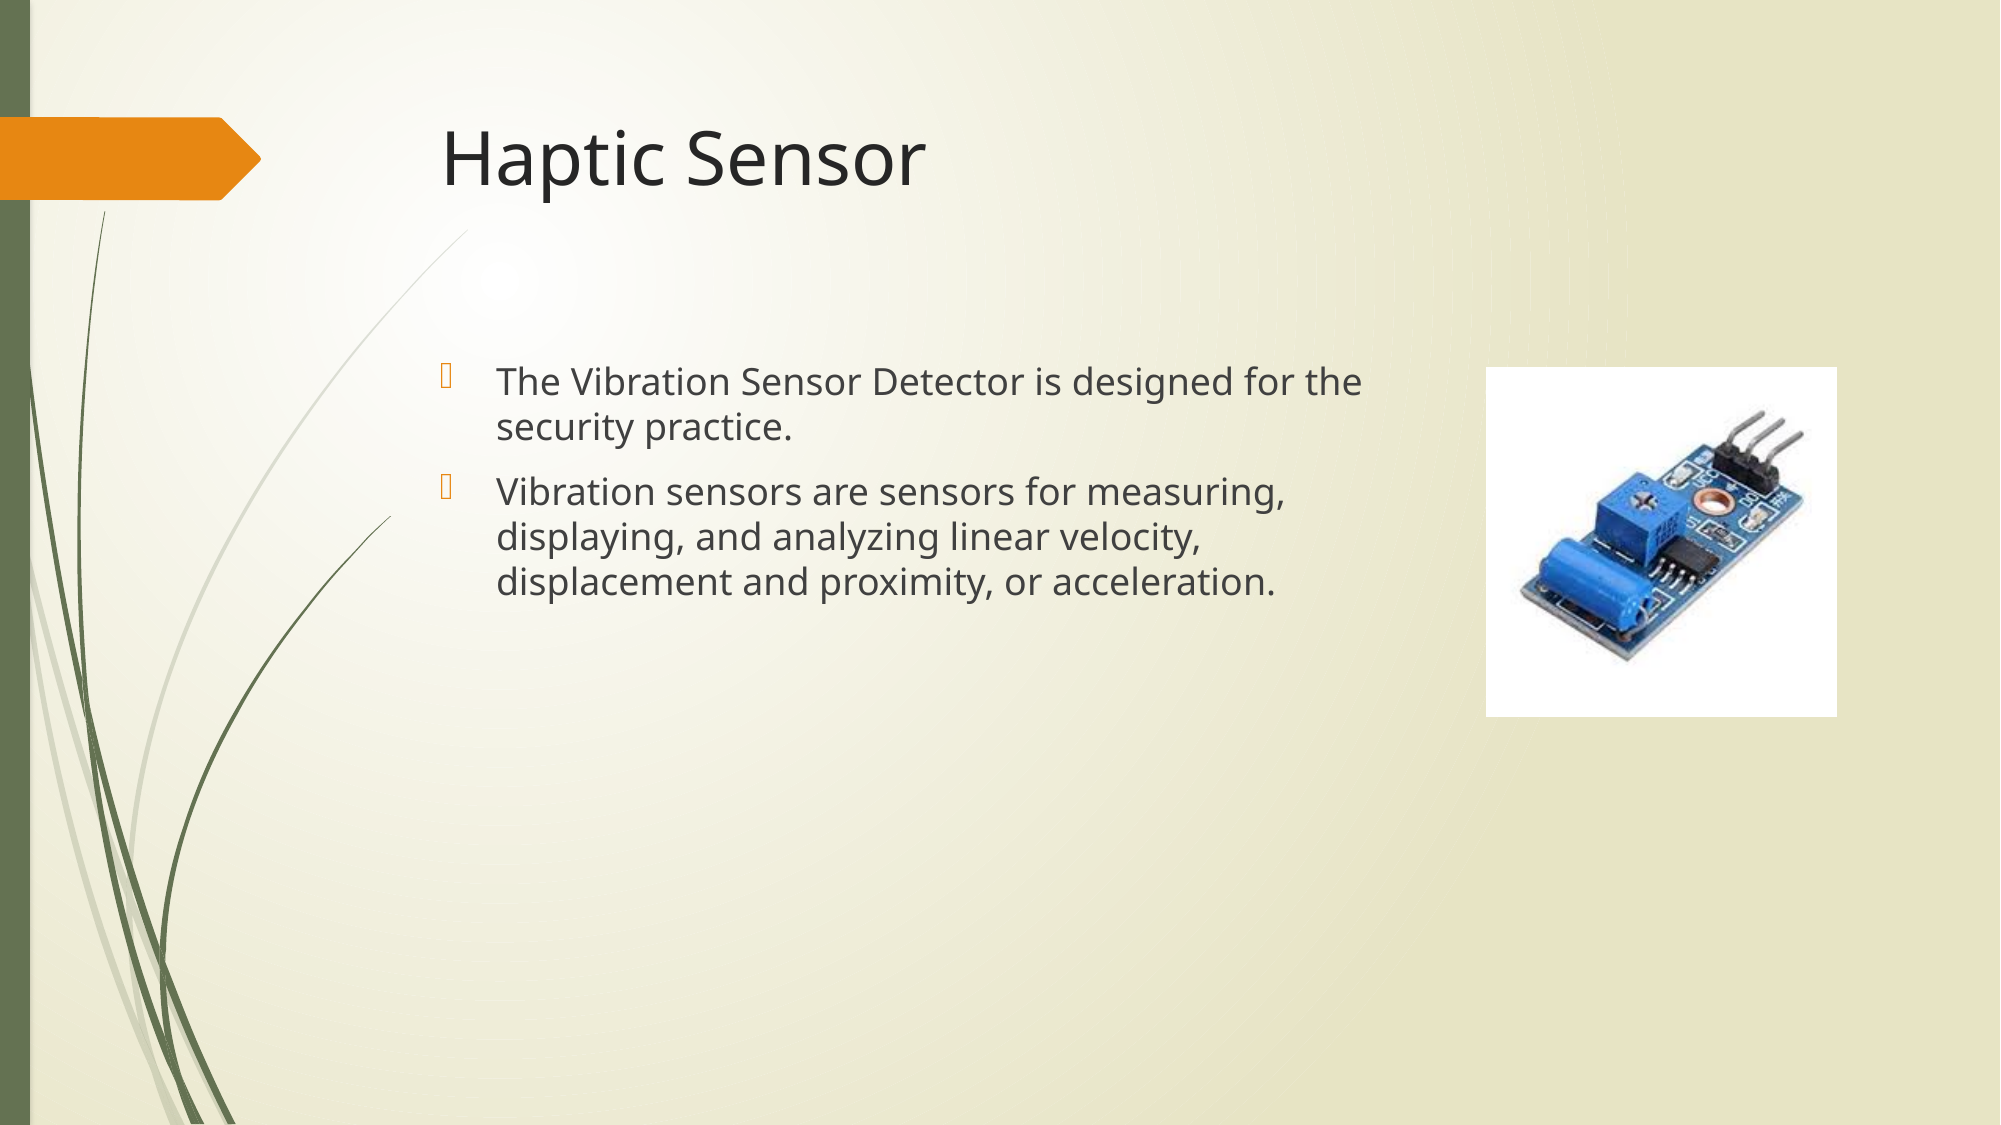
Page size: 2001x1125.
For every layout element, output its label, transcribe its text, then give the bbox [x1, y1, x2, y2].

picture [1485, 366, 1837, 718]
list The Vibration Sensor Detector is designed for the security practice. Vibration sensors are sensors for measuring, displaying, and analyzing linear velocity, displacement and proximity, or acceleration. [424, 350, 1460, 970]
title Haptic Sensor [425, 102, 1888, 313]
